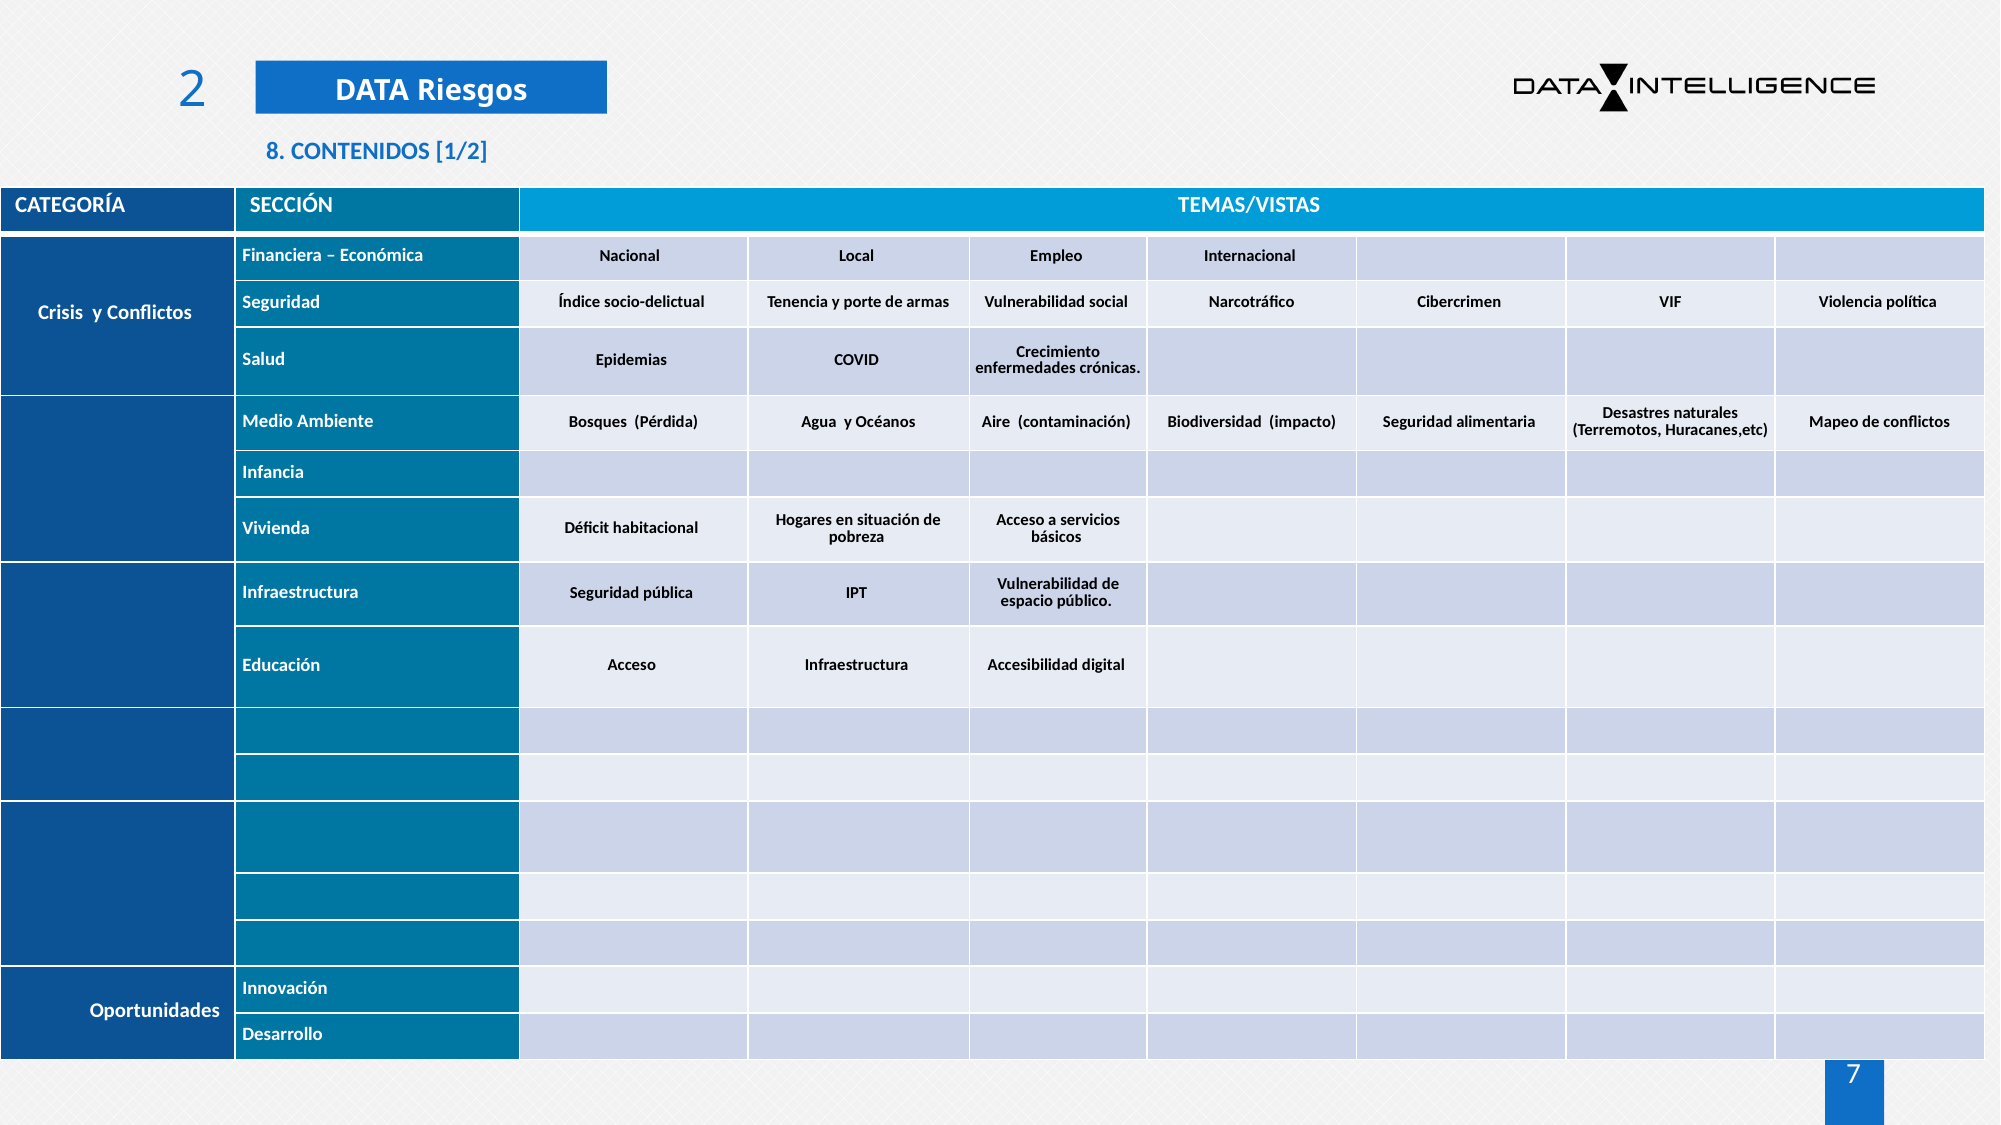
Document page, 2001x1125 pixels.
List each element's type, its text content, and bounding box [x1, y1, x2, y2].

table_cell [1776, 802, 1984, 872]
table_cell [1567, 967, 1774, 1012]
text_box 2 [88, 48, 222, 124]
table_cell Infraestructura [236, 563, 519, 625]
text_box 8. CONTENIDOS [1/2] [251, 127, 996, 172]
table_cell [1148, 802, 1356, 872]
table_cell Biodiversidad (impacto) [1148, 396, 1356, 450]
table_cell [1567, 328, 1774, 395]
table_cell Seguridad pública [520, 563, 747, 625]
table_cell Medio Ambiente [236, 396, 519, 450]
table_cell [1567, 755, 1774, 800]
table_cell [1, 396, 234, 561]
picture [1490, 42, 1899, 131]
table_cell Infraestructura [749, 627, 969, 707]
table_cell [970, 802, 1146, 872]
table_cell [749, 755, 969, 800]
table_cell [236, 874, 519, 919]
table_cell Mapeo de conflictos [1776, 396, 1984, 450]
table_cell [749, 802, 969, 872]
table_cell Vivienda [236, 498, 519, 561]
table_cell IPT [749, 563, 969, 625]
table_cell Nacional [520, 237, 747, 280]
table_cell Narcotráfico [1148, 281, 1356, 326]
table_cell COVID [749, 328, 969, 395]
table_cell Infancia [236, 451, 519, 496]
table_cell [1, 563, 234, 707]
table_cell [1148, 498, 1356, 561]
table_cell [749, 1014, 969, 1059]
table_cell [970, 921, 1146, 965]
table_cell [520, 921, 747, 965]
table_cell Seguridad [236, 281, 519, 326]
table_cell [749, 451, 969, 496]
table_cell Tenencia y porte de armas [749, 281, 969, 326]
table_cell [1148, 451, 1356, 496]
table_cell Financiera – Económica [236, 237, 519, 280]
table_cell [1776, 451, 1984, 496]
table_cell [1357, 874, 1565, 919]
table_cell [749, 921, 969, 965]
table_cell [1357, 921, 1565, 965]
table_cell Déficit habitacional [520, 498, 747, 561]
table_cell [1567, 627, 1774, 707]
table_cell [1148, 967, 1356, 1012]
table_cell Bosques (Pérdida) [520, 396, 747, 450]
text_box DATA Riesgos [255, 60, 607, 114]
table_cell [970, 755, 1146, 800]
table_cell [1148, 328, 1356, 395]
table_cell [749, 874, 969, 919]
table_cell [1357, 627, 1565, 707]
table_cell [520, 708, 747, 753]
table_cell [749, 708, 969, 753]
table_cell [1776, 708, 1984, 753]
table_cell [970, 708, 1146, 753]
table_cell Crecimiento enfermedades crónicas. [970, 328, 1146, 395]
table_cell [236, 921, 519, 965]
text_box 7 [1807, 1060, 1899, 1100]
table_cell [520, 802, 747, 872]
table_cell [1776, 755, 1984, 800]
table_cell [236, 708, 519, 753]
table_cell [520, 874, 747, 919]
table_cell [1, 802, 234, 965]
table_cell Crisis y Conflictos [1, 237, 234, 395]
table_cell [1567, 874, 1774, 919]
table_cell [1357, 563, 1565, 625]
table_cell [520, 967, 747, 1012]
table_cell Empleo [970, 237, 1146, 280]
table_cell [970, 1014, 1146, 1059]
table_cell Agua y Océanos [749, 396, 969, 450]
table_cell [1567, 802, 1774, 872]
table_cell [1776, 1014, 1984, 1059]
table_cell [236, 802, 519, 872]
table_cell [1148, 755, 1356, 800]
table_cell Epidemias [520, 328, 747, 395]
table_cell [1357, 967, 1565, 1012]
table_cell [1148, 627, 1356, 707]
table_cell Violencia política [1776, 281, 1984, 326]
table_cell [1776, 237, 1984, 280]
table_cell VIF [1567, 281, 1774, 326]
table_cell [1776, 328, 1984, 395]
table_cell Internacional [1148, 237, 1356, 280]
table_cell [1357, 1014, 1565, 1059]
table_cell Acceso a servicios básicos [970, 498, 1146, 561]
table_cell [1776, 498, 1984, 561]
table_cell Oportunidades [1, 967, 234, 1059]
table_cell [1776, 627, 1984, 707]
table_cell [1776, 563, 1984, 625]
table_cell [1357, 498, 1565, 561]
table_cell [1148, 708, 1356, 753]
table_cell [520, 1014, 747, 1059]
table_cell Vulnerabilidad social [970, 281, 1146, 326]
table_cell [1567, 1014, 1774, 1059]
table_cell [1567, 563, 1774, 625]
table_cell Acceso [520, 627, 747, 707]
table_cell [1776, 967, 1984, 1012]
table_cell Índice socio-delictual [520, 281, 747, 326]
table_cell [1567, 921, 1774, 965]
table_header SECCIÓN [236, 188, 519, 231]
table_cell [1357, 708, 1565, 753]
table_cell Hogares en situación de pobreza [749, 498, 969, 561]
table_cell [1357, 755, 1565, 800]
table_cell [1357, 237, 1565, 280]
table_cell [1776, 921, 1984, 965]
table_cell [1148, 874, 1356, 919]
table_cell [970, 874, 1146, 919]
table_cell [749, 967, 969, 1012]
table_cell Accesibilidad digital [970, 627, 1146, 707]
table_cell [1567, 498, 1774, 561]
table_cell [1567, 237, 1774, 280]
table_cell [1, 708, 234, 800]
table_cell [1567, 708, 1774, 753]
table_cell [1148, 1014, 1356, 1059]
table_cell [1776, 874, 1984, 919]
table_header TEMAS/VISTAS [520, 188, 1984, 231]
table_cell [1148, 563, 1356, 625]
table_header CATEGORÍA [1, 188, 234, 231]
table_cell Cibercrimen [1357, 281, 1565, 326]
table_cell [520, 755, 747, 800]
table_cell Seguridad alimentaria [1357, 396, 1565, 450]
table_cell [1357, 802, 1565, 872]
table_cell [1357, 451, 1565, 496]
table_cell [970, 451, 1146, 496]
table_cell Desarrollo [236, 1014, 519, 1059]
table_cell [236, 755, 519, 800]
table_cell [970, 967, 1146, 1012]
table_cell Innovación [236, 967, 519, 1012]
table_cell Local [749, 237, 969, 280]
table_cell Aire (contaminación) [970, 396, 1146, 450]
table_cell Desastres naturales (Terremotos, Huracanes,etc) [1567, 396, 1774, 450]
table_cell Salud [236, 328, 519, 395]
table_cell [1357, 328, 1565, 395]
table_cell [1148, 921, 1356, 965]
table_cell Vulnerabilidad de espacio público. [970, 563, 1146, 625]
table_cell [520, 451, 747, 496]
table_cell Educación [236, 627, 519, 707]
table_cell [1567, 451, 1774, 496]
